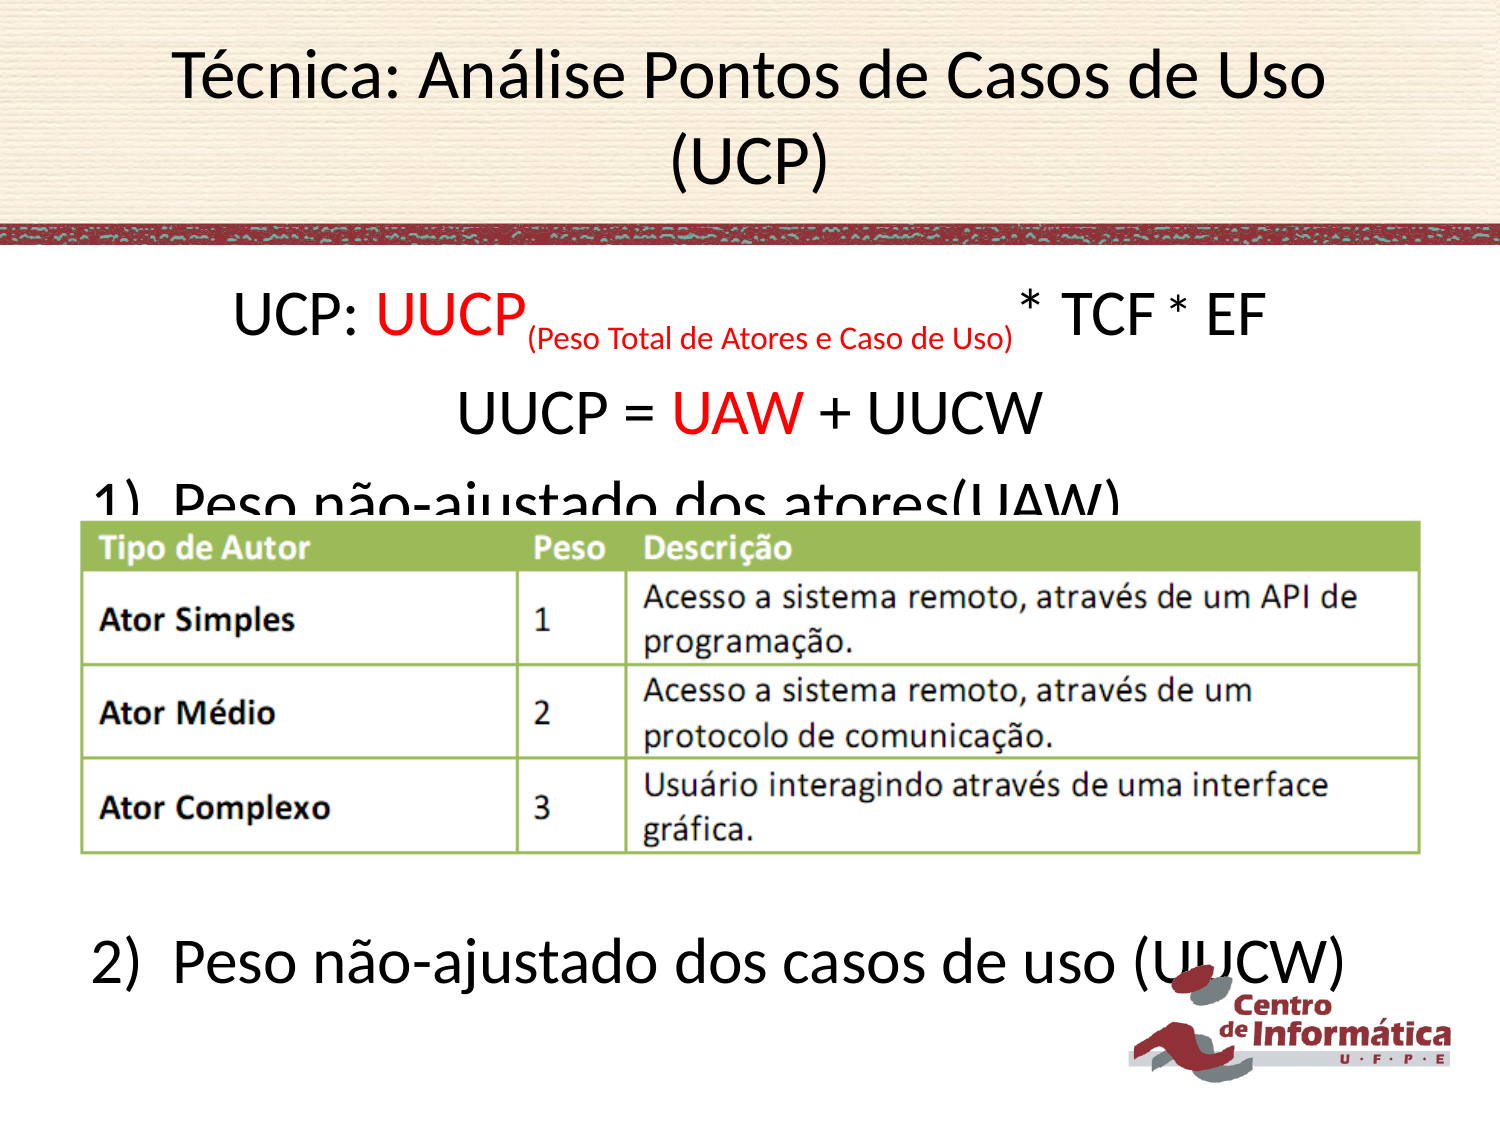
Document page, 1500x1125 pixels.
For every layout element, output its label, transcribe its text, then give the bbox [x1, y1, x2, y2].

picture [76, 514, 1424, 856]
list UCP: UUCP(Peso Total de Atores e Caso de Uso)* TCF * EF UUCP = UAW + UUCW Peso não-ajustado dos atores(UAW) Peso não-ajustado dos casos de uso (UUCW) [75, 860, 1425, 1005]
picture [1127, 963, 1452, 1083]
list UCP: UUCP(Peso Total de Atores e Caso de Uso)* TCF * EF UUCP = UAW + UUCW Peso não-ajustado dos atores(UAW) Peso não-ajustado dos casos de uso (UUCW) [75, 262, 1425, 516]
picture [0, 0, 1500, 245]
